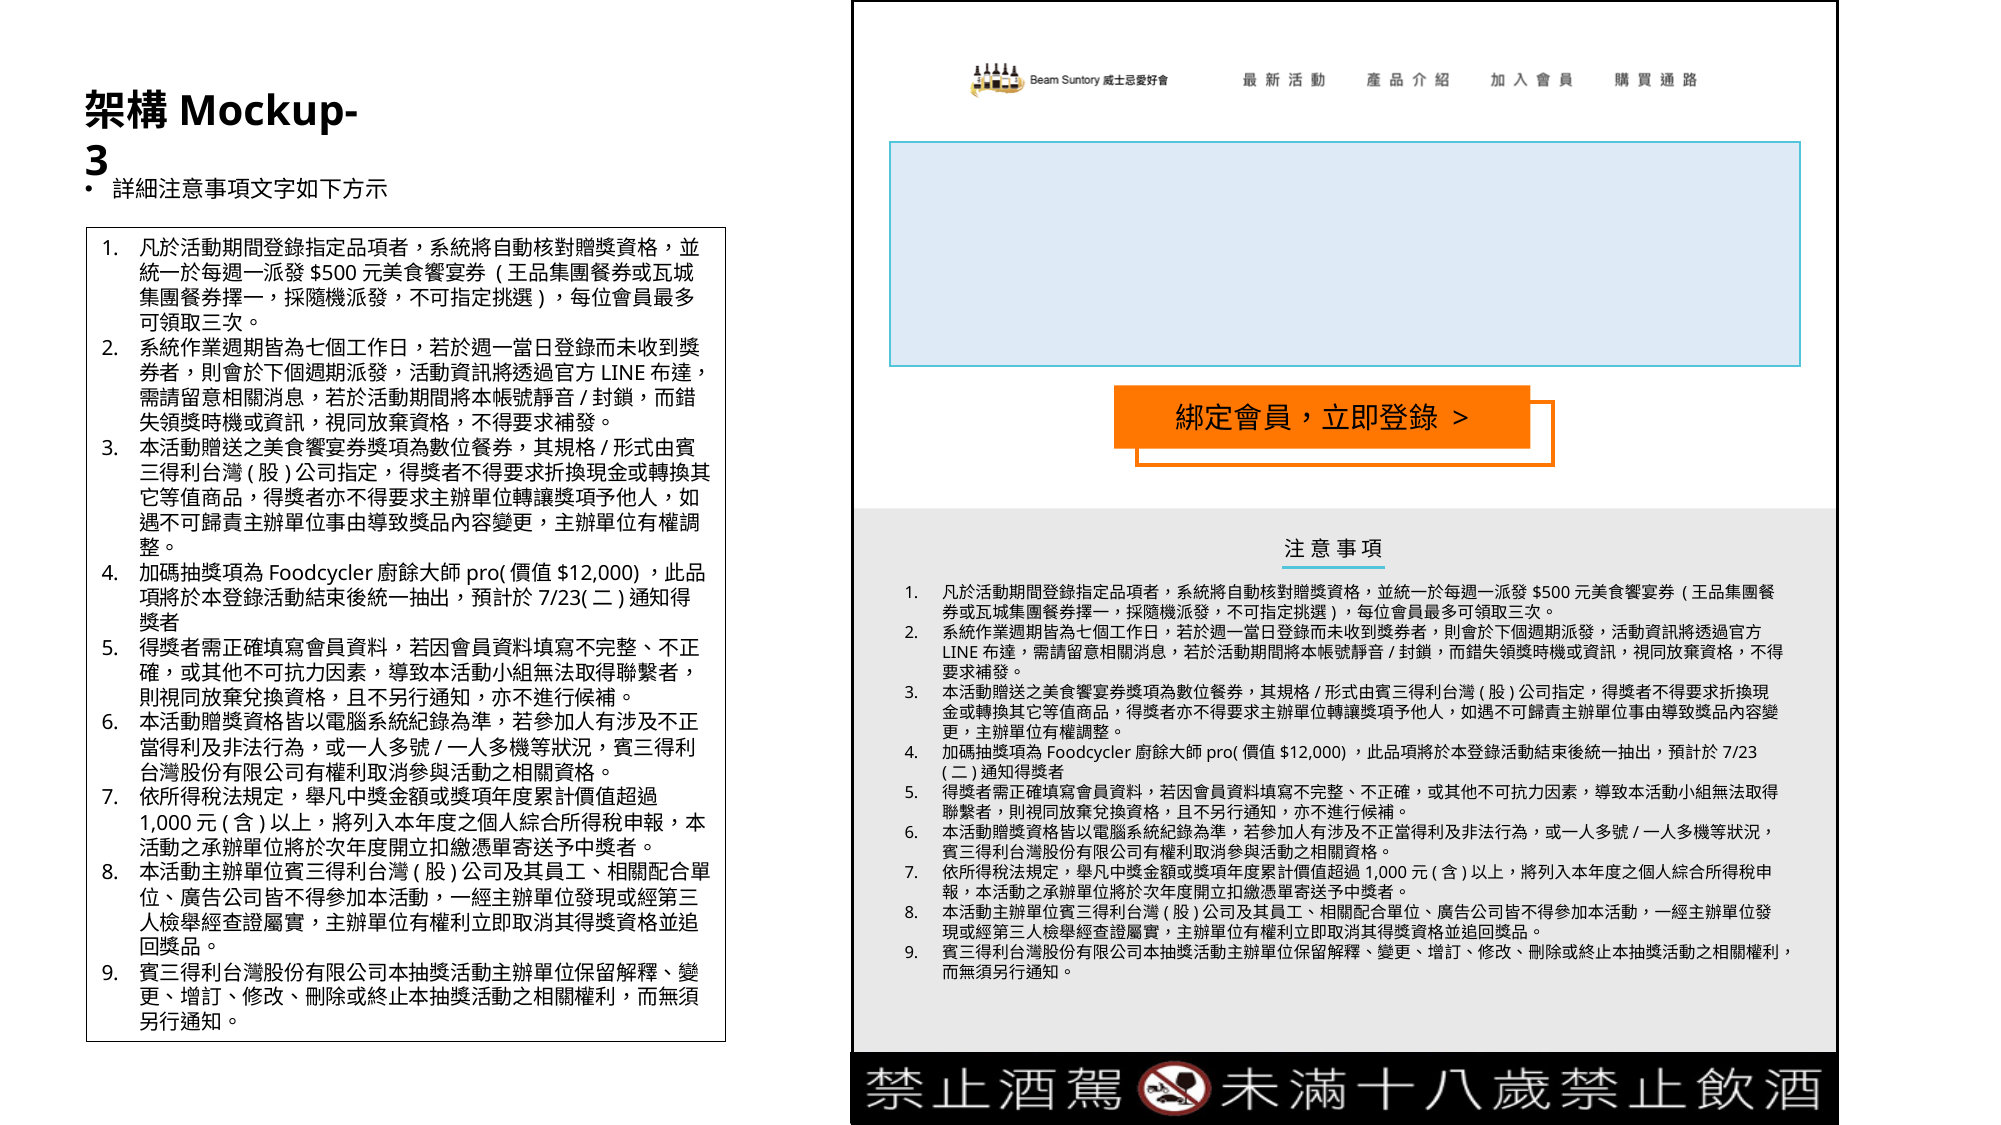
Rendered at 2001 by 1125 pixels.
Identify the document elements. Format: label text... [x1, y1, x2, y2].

picture [850, 1052, 1836, 1125]
text_box [852, 0, 1838, 1125]
text_box 凡於活動期間登錄指定品項者，系統將自動核對贈獎資格，並統一於每週一派發$500元美食饗宴券 (王品集團餐券或瓦城集團餐券擇一，採隨機派發，不可指定挑選)，每位會員最多可領取三次。 系統作業週期皆為七個工作日，若於週一當日登錄而未收到獎券者，則會於下個週期派發，活動資訊將透過官方LINE布達，需請留意相關消息，若於活動期間將本帳號靜音/封鎖，而錯失領獎時機或資訊，視同放棄資格，不得要求補發。 本活動贈送之美食饗宴券獎項為數位餐券，其規格/形式由賓三得利台灣(股)公司指定，得獎者不得要求折換現金或轉換其它等值商品，得獎者亦不得要求主辦單位轉讓獎項予他人，如遇不可歸責主辦單位事由導致獎品內容變更，主辦單位有權調整。 加碼抽獎項為Foodcycler廚餘大師pro(價值$12,000)，此品項將於本登錄活動結束後統一抽出，預計於7/23(二)通知得獎者 得獎者需正確填寫會員資料，若因會員資料填寫不完整、不正確，或其他不可抗力因素，導致本活動小組無法取得聯繫者，則視同放棄兌換資格，且不另行通知，亦不進行候補。 本活動贈獎資格皆以電腦系統紀錄為準，若參加人有涉及不正當得利及非法行為，或一人多號/一人多機等狀況，賓三得利台灣股份有限公司有權利取消參與活動之相關資格。 依所得稅法規定，舉凡中獎金額或獎項年度累計價值超過1,000元(含)以上，將列入本年度之個人綜合所得稅申報，本活動之承辦單位將於次年度開立扣繳憑單寄送予中獎者。 本活動主辦單位賓三得利台灣(股)公司及其員工、相關配合單位、廣告公司皆不得參加本活動，一經主辦單位發現或經第三人檢舉經查證屬實，主辦單位有權利立即取消其得獎資格並追回獎品。 賓三得利台灣股份有限公司本抽獎活動主辦單位保留解釋、變更、增訂、修改、刪除或終止本抽獎活動之相關權利，而無須另行通知。 [86, 227, 726, 1042]
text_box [948, 51, 1742, 103]
text_box [889, 141, 1801, 367]
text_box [1114, 385, 1554, 466]
text_box 架構Mockup-3 [70, 76, 397, 154]
text_box 凡於活動期間登錄指定品項者，系統將自動核對贈獎資格，並統一於每週一派發$500元美食饗宴券 (王品集團餐券或瓦城集團餐券擇一，採隨機派發，不可指定挑選)，每位會員最多可領取三次。 系統作業週期皆為七個工作日，若於週一當日登錄而未收到獎券者，則會於下個週期派發，活動資訊將透過官方LINE布達，需請留意相關消息，若於活動期間將本帳號靜音/封鎖，而錯失領獎時機或資訊，視同放棄資格，不得要求補發。 本活動贈送之美食饗宴券獎項為數位餐券，其規格/形式由賓三得利台灣(股)公司指定，得獎者不得要求折換現金或轉換其它等值商品，得獎者亦不得要求主辦單位轉讓獎項予他人，如遇不可歸責主辦單位事由導致獎品內容變更，主辦單位有權調整。 加碼抽獎項為Foodcycler廚餘大師pro(價值$12,000)，此品項將於本登錄活動結束後統一抽出，預計於7/23(二)通知得獎者 得獎者需正確填寫會員資料，若因會員資料填寫不完整、不正確，或其他不可抗力因素，導致本活動小組無法取得聯繫者，則視同放棄兌換資格，且不另行通知，亦不進行候補。 本活動贈獎資格皆以電腦系統紀錄為準，若參加人有涉及不正當得利及非法行為，或一人多號/一人多機等狀況，賓三得利台灣股份有限公司有權利取消參與活動之相關資格。 依所得稅法規定，舉凡中獎金額或獎項年度累計價值超過1,000元(含)以上，將列入本年度之個人綜合所得稅申報，本活動之承辦單位將於次年度開立扣繳憑單寄送予中獎者。 本活動主辦單位賓三得利台灣(股)公司及其員工、相關配合單位、廣告公司皆不得參加本活動，一經主辦單位發現或經第三人檢舉經查證屬實，主辦單位有權利立即取消其得獎資格並追回獎品。 賓三得利台灣股份有限公司本抽獎活動主辦單位保留解釋、變更、增訂、修改、刪除或終止本抽獎活動之相關權利，而無須另行通知。 [889, 575, 1801, 989]
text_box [1219, 516, 1449, 568]
text_box 詳細注意事項文字如下方示 [70, 154, 445, 210]
